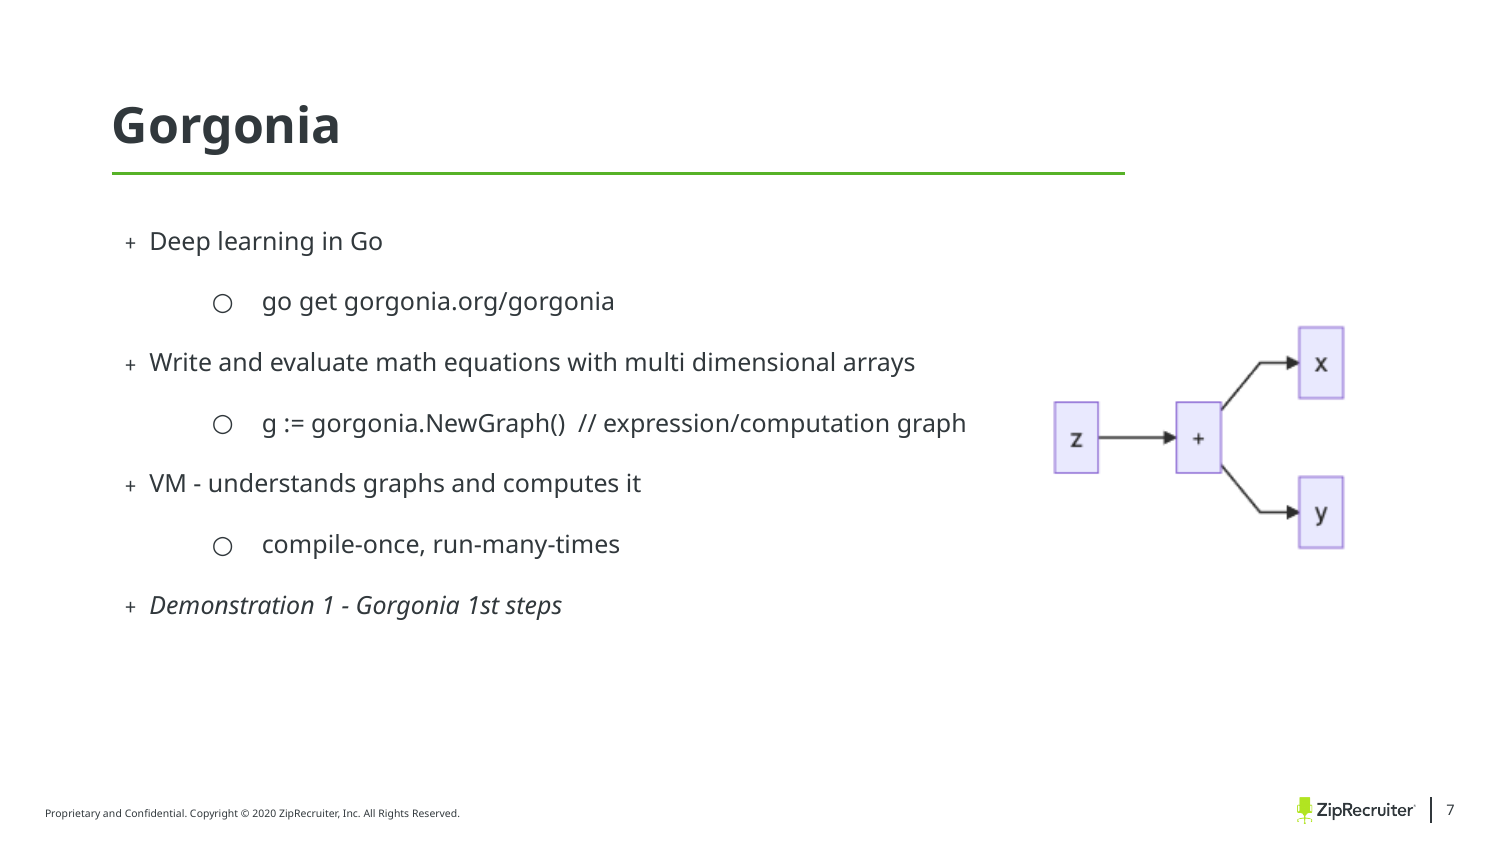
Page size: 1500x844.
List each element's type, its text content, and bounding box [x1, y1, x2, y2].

picture [1297, 797, 1416, 824]
picture [1027, 312, 1367, 559]
text_box Gorgonia Deep learning in Go go get gorgonia.org/gorgonia Write and evaluate math equations with multi dimensional arrays g := gorgonia.NewGraph() // expression/computation graph VM - understands graphs and computes it compile-once, run-many-times Demonstration 1 - Gorgonia 1st steps [111, 93, 1416, 778]
